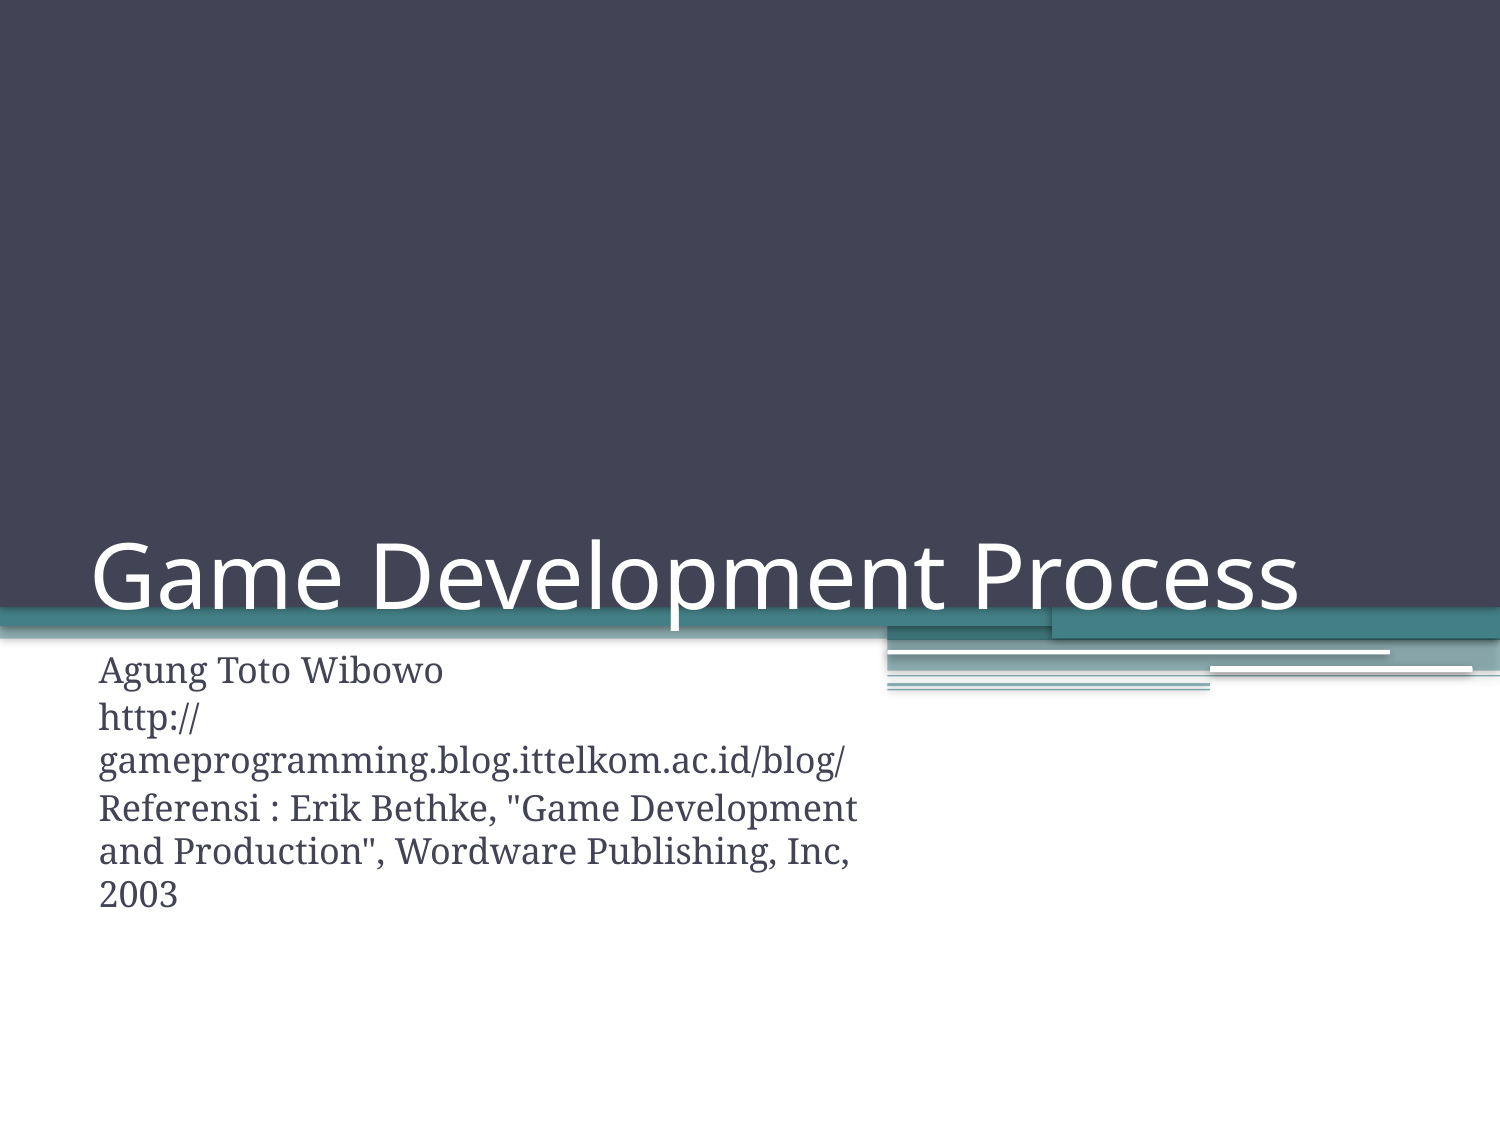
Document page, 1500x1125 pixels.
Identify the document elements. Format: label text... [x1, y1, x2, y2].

subtitle Agung Toto Wibowo http://gameprogramming.blog.ittelkom.ac.id/blog/ Referensi : Erik Bethke, "Game Development and Production", Wordware Publishing, Inc, 2003 [75, 639, 888, 928]
title Game Development Process [75, 394, 1463, 636]
